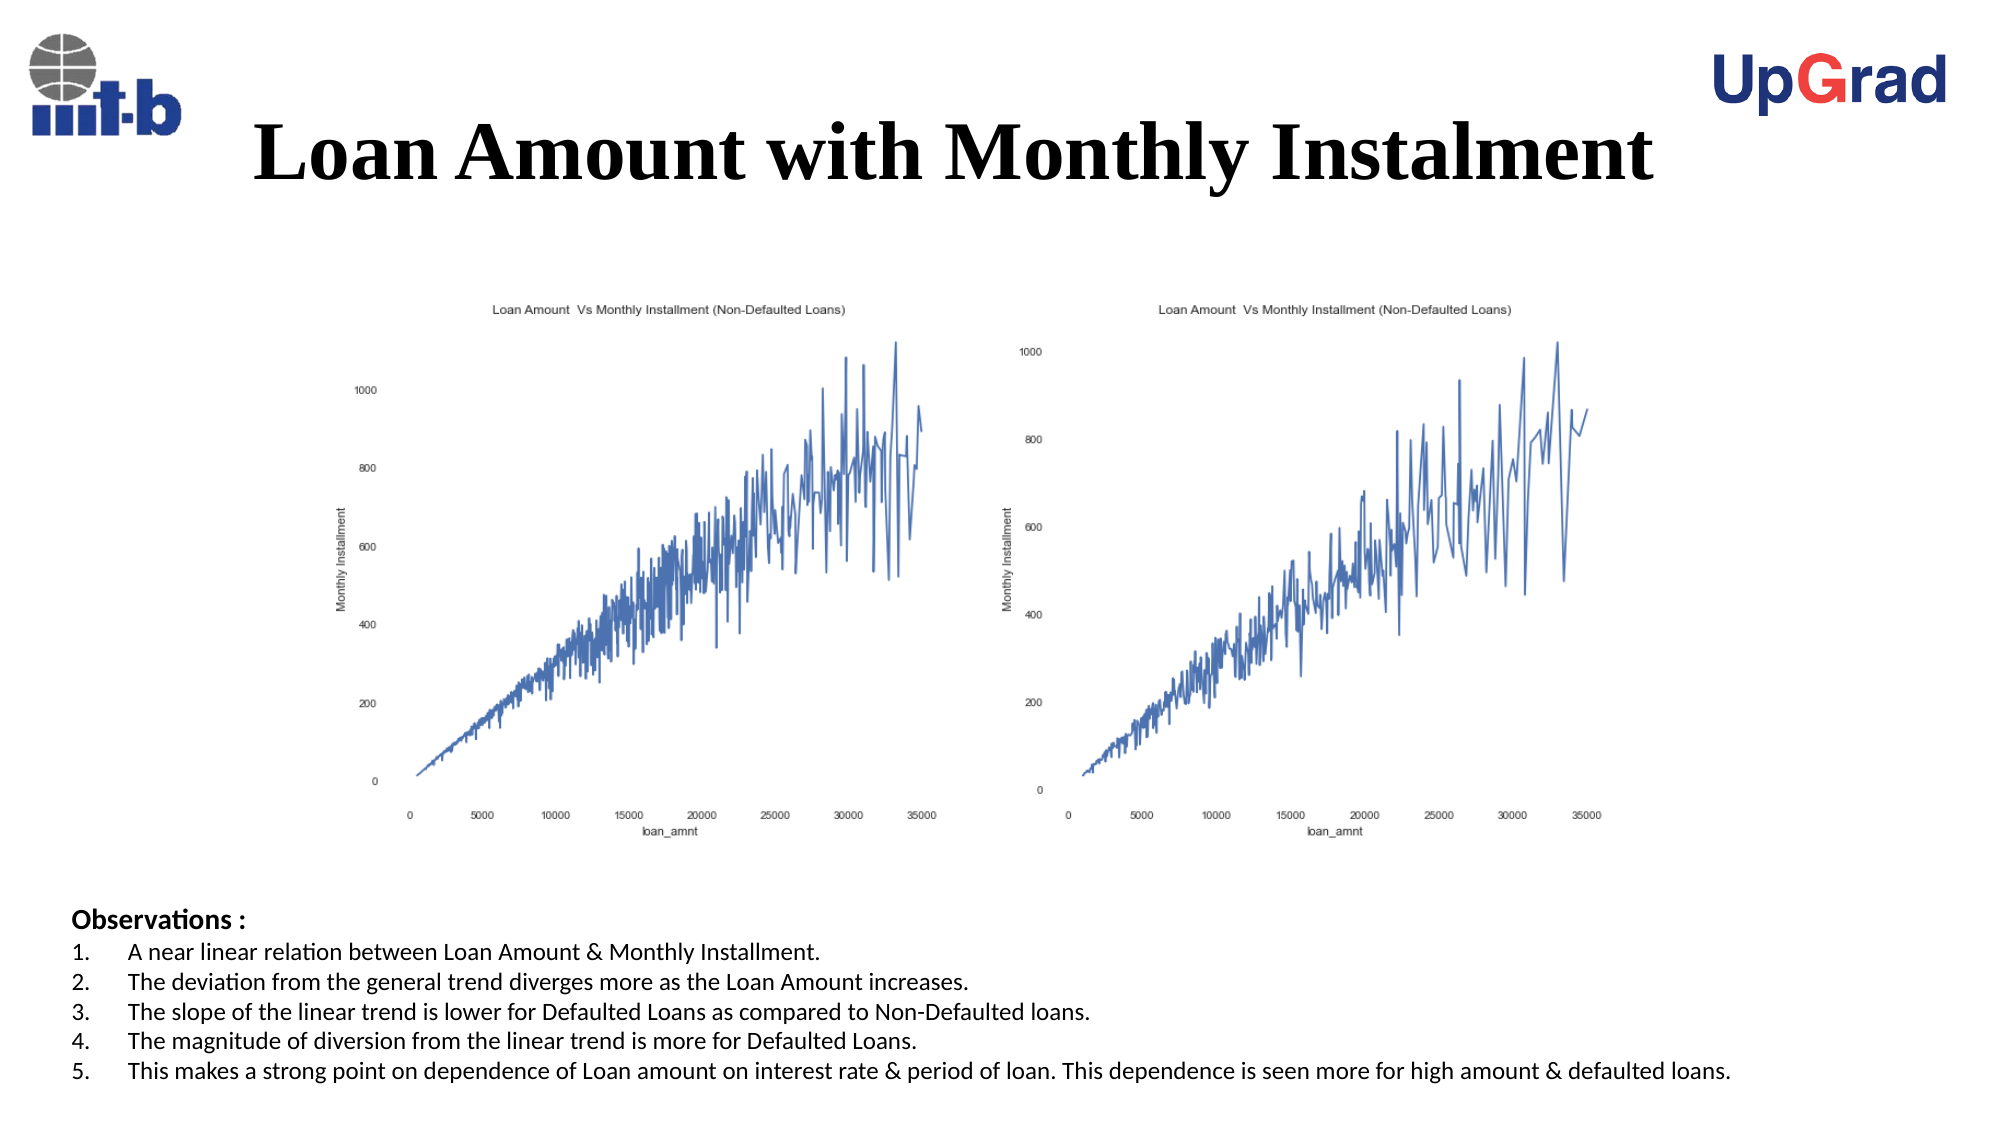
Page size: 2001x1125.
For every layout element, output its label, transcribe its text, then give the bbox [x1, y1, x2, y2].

text_box Loan Amount with Monthly Instalment [201, 72, 1708, 234]
picture [0, 29, 208, 163]
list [195, 245, 1770, 876]
picture [1714, 53, 1952, 116]
text_box Observations : A near linear relation between Loan Amount & Monthly Installment. The deviation from the general trend diverges more as the Loan Amount increases. The slope of the linear trend is lower for Defaulted Loans as compared to Non-Defaulted loans. The magnitude of diversion from the linear trend is more for Defaulted Loans. This makes a strong point on dependence of Loan amount on interest rate & period of loan. This dependence is seen more for high amount & defaulted loans. [56, 892, 1782, 1093]
